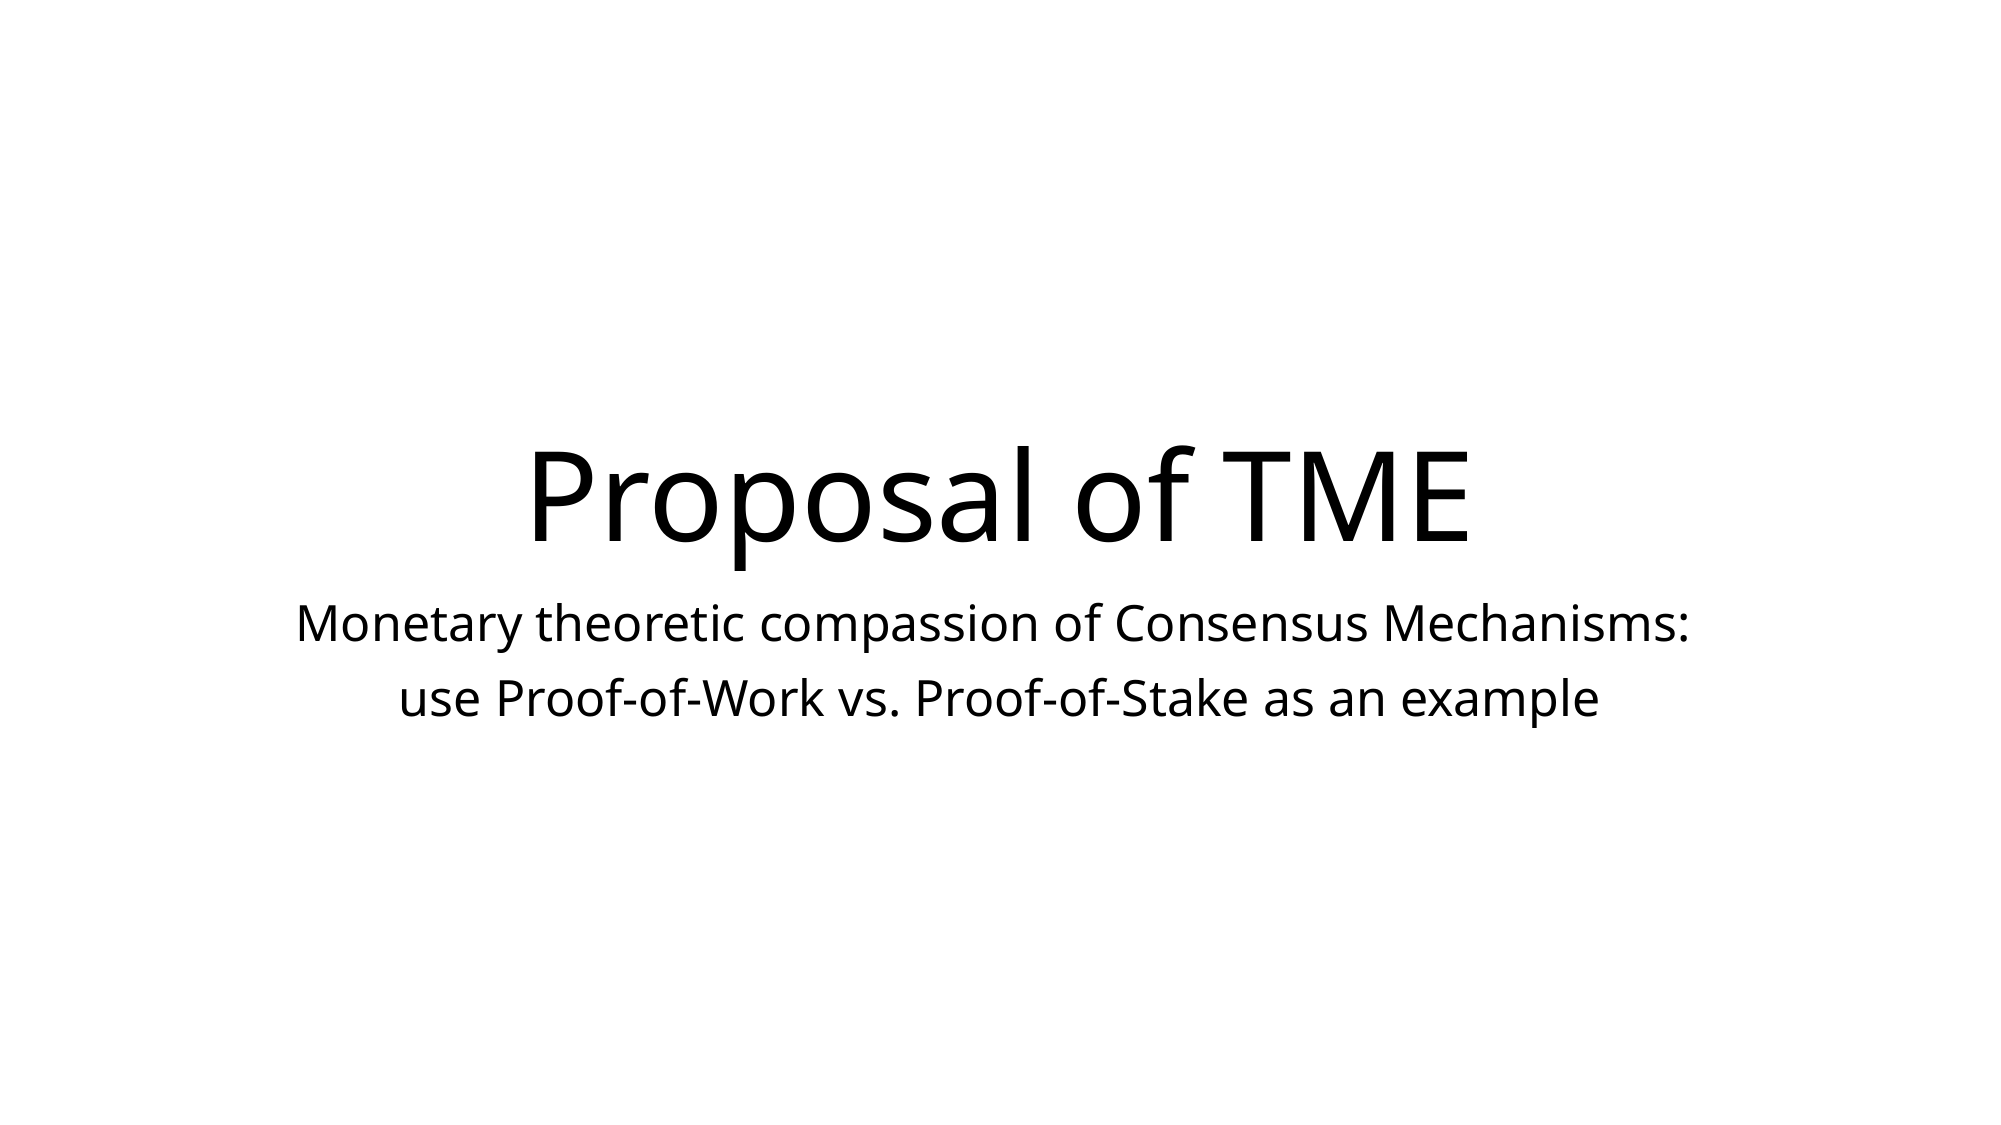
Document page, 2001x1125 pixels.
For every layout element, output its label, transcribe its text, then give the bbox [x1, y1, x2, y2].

title Proposal of TME [249, 184, 1750, 576]
subtitle Monetary theoretic compassion of Consensus Mechanisms: use Proof-of-Work vs. Proof-of-Stake as an example [249, 590, 1750, 863]
